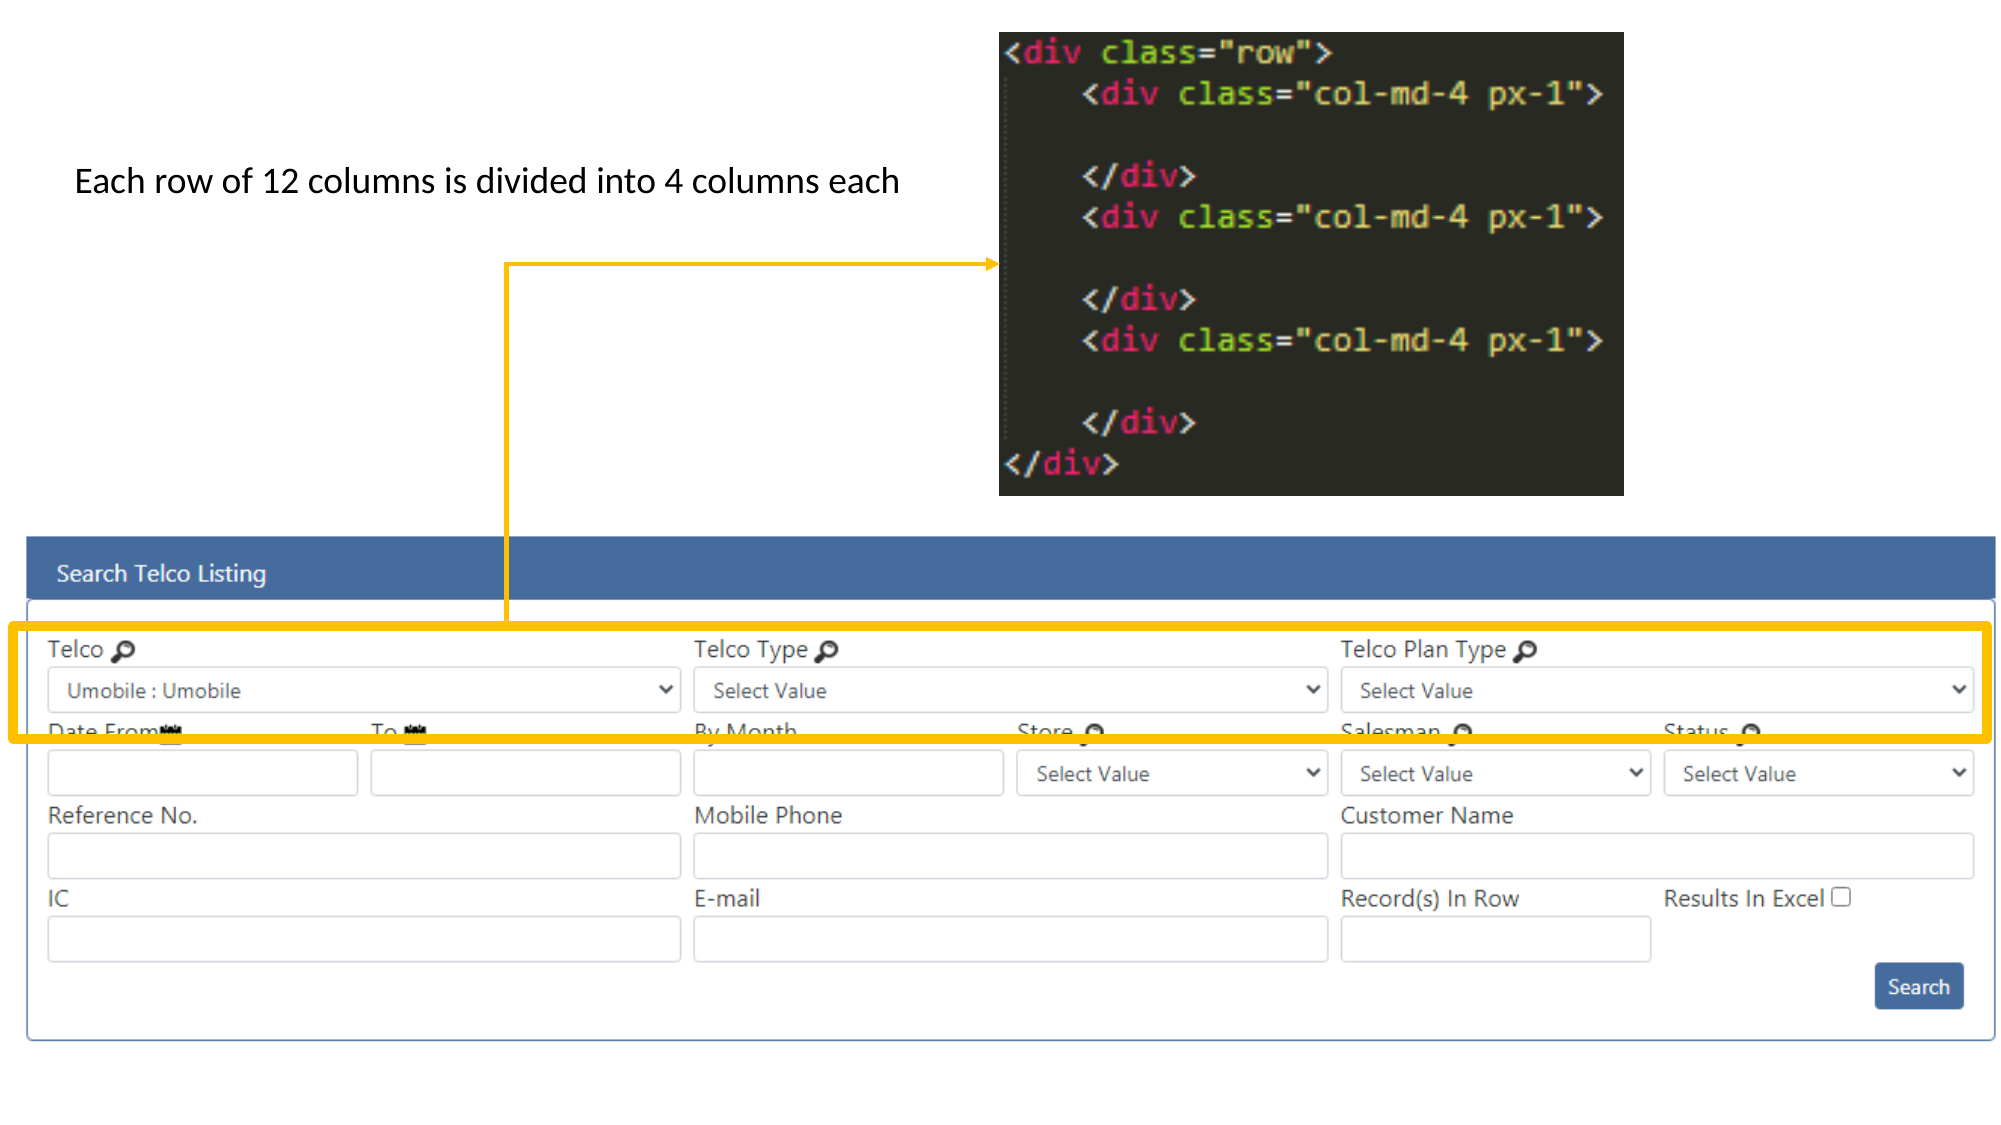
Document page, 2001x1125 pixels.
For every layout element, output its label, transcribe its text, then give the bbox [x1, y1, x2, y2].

picture [999, 32, 1624, 496]
picture [13, 523, 2000, 1070]
text_box Each row of 12 columns is divided into 4 columns each [59, 148, 941, 209]
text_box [12, 263, 1000, 627]
